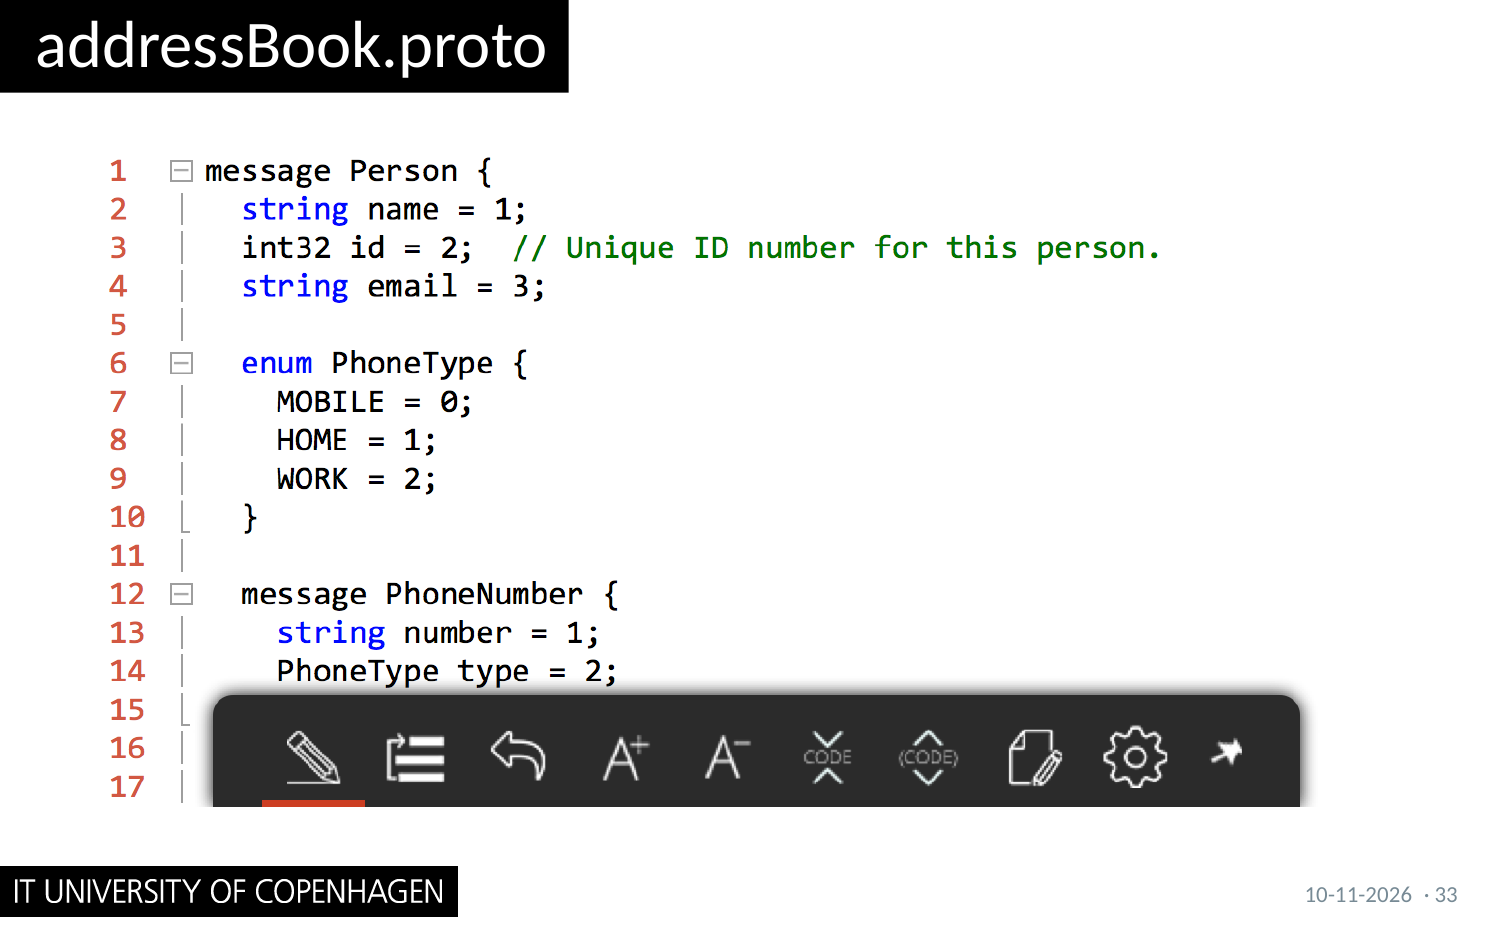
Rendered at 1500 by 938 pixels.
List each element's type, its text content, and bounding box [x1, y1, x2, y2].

title addressBook.proto [0, 0, 569, 93]
picture [15, 879, 442, 903]
slide_number · 33 [1423, 868, 1474, 919]
picture [99, 143, 1413, 807]
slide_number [1062, 868, 1413, 919]
